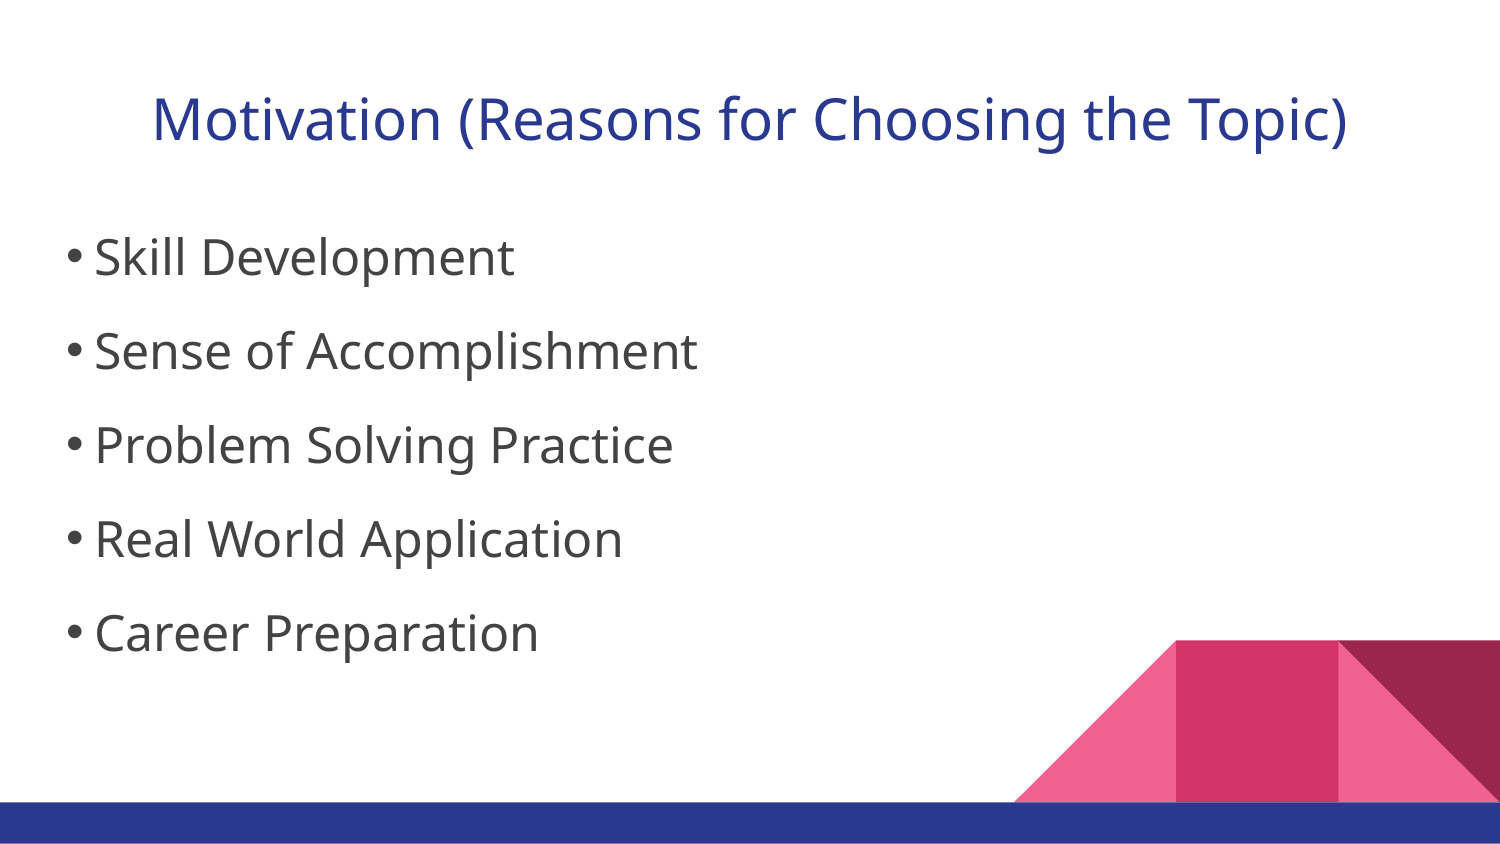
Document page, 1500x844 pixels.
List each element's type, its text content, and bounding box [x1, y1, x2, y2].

title Motivation (Reasons for Choosing the Topic) [51, 67, 1449, 167]
list Skill Development Sense of Accomplishment Problem Solving Practice Real World Application Career Preparation [51, 201, 1449, 750]
